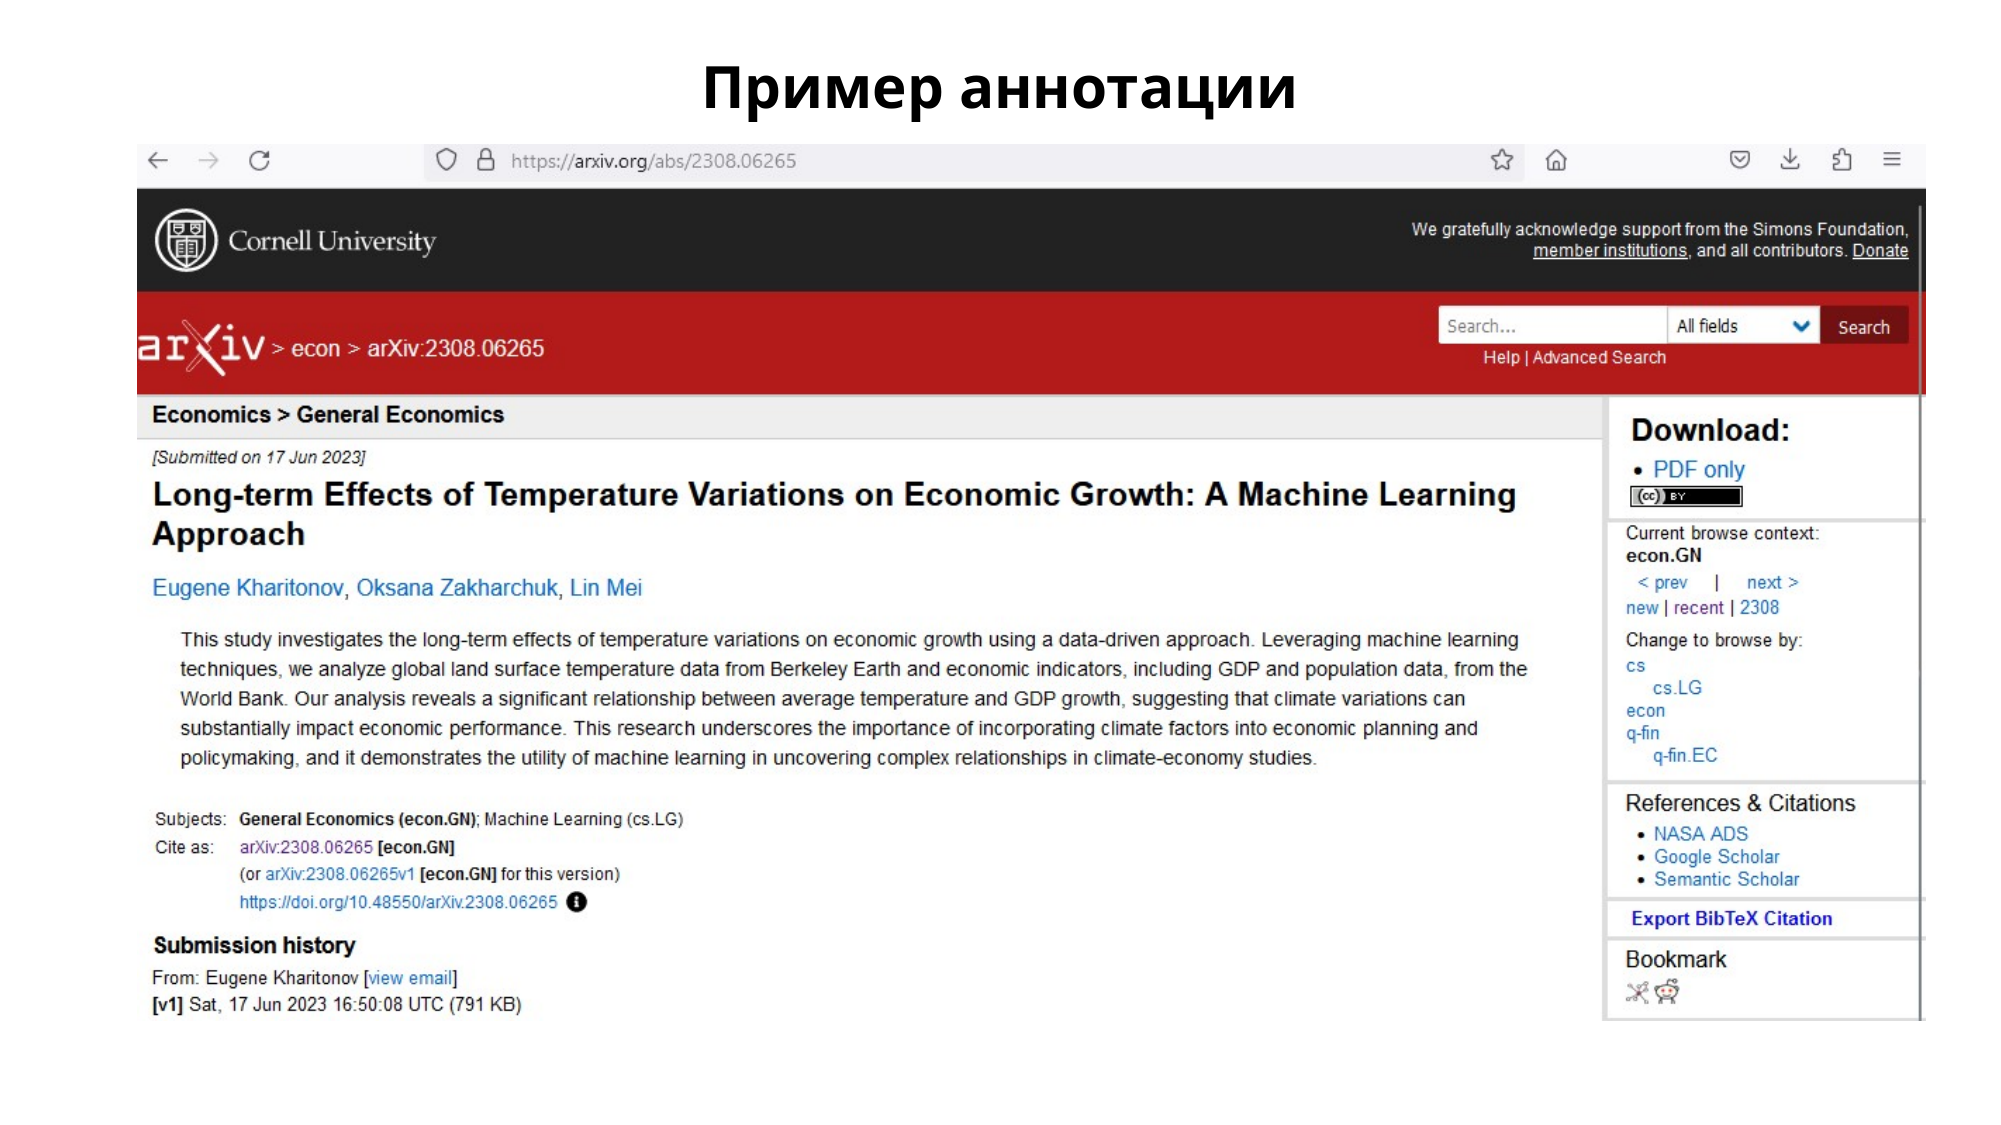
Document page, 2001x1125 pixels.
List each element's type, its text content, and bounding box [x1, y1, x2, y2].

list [137, 144, 1926, 1021]
title Пример аннотации [137, 0, 1863, 144]
